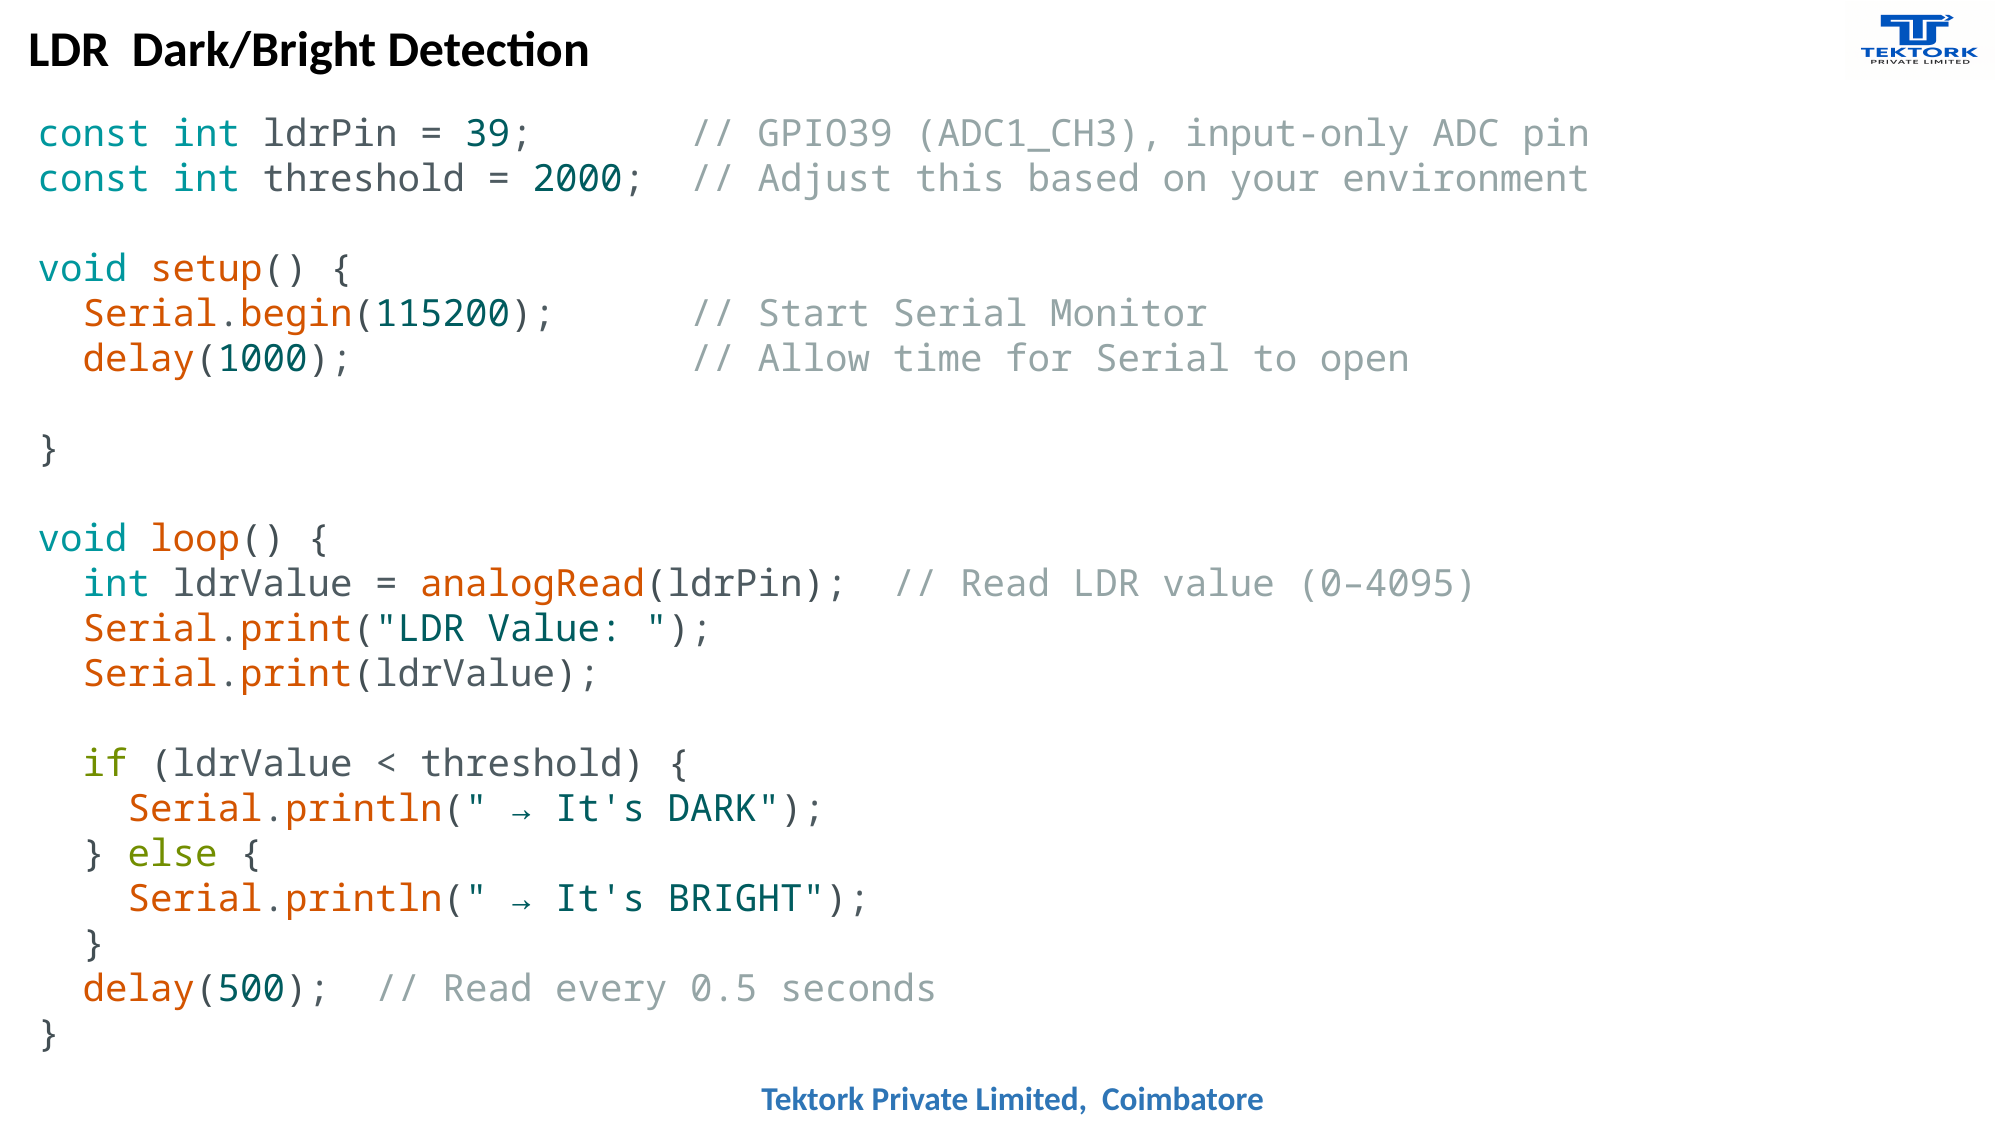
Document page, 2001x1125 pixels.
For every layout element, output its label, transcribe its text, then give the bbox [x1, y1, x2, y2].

text_box const int ldrPin = 39; // GPIO39 (ADC1_CH3), input-only ADC pin const int threshold = 2000; // Adjust this based on your environment void setup() { Serial.begin(115200); // Start Serial Monitor delay(1000); // Allow time for Serial to open } void loop() { int ldrValue = analogRead(ldrPin); // Read LDR value (0–4095) Serial.print("LDR Value: "); Serial.print(ldrValue); if (ldrValue < threshold) { Serial.println(" → It's DARK"); } else { Serial.println(" → It's BRIGHT"); } delay(500); // Read every 0.5 seconds } [22, 101, 1979, 1062]
picture [1845, 1, 1995, 80]
text_box Tektork Private Limited, Coimbatore [419, 1070, 1608, 1125]
text_box LDR Dark/Bright Detection [13, 9, 605, 85]
